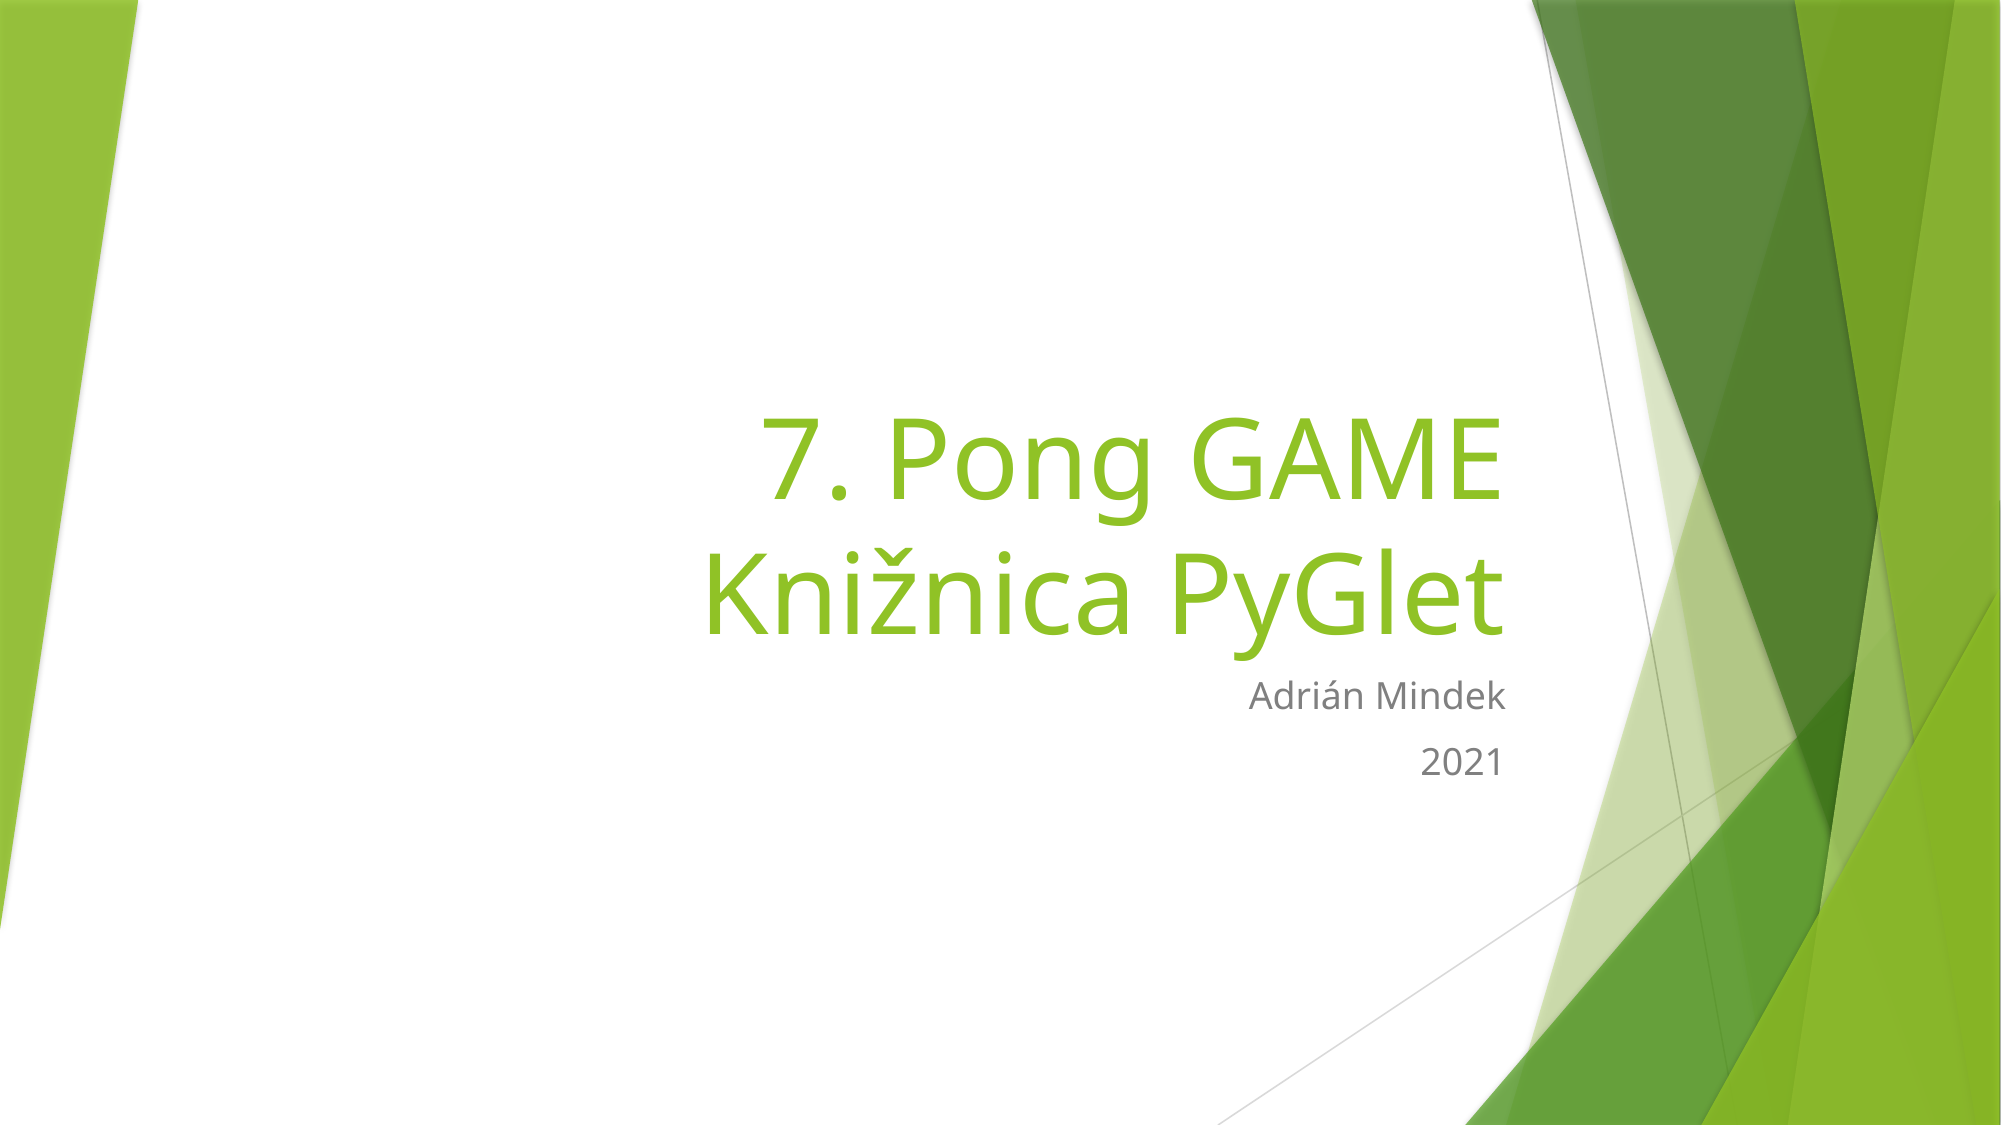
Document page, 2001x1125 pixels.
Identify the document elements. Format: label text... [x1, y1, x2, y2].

subtitle Adrián Mindek 2021 [247, 664, 1522, 845]
title 7. Pong GAME Knižnica PyGlet [247, 394, 1522, 664]
